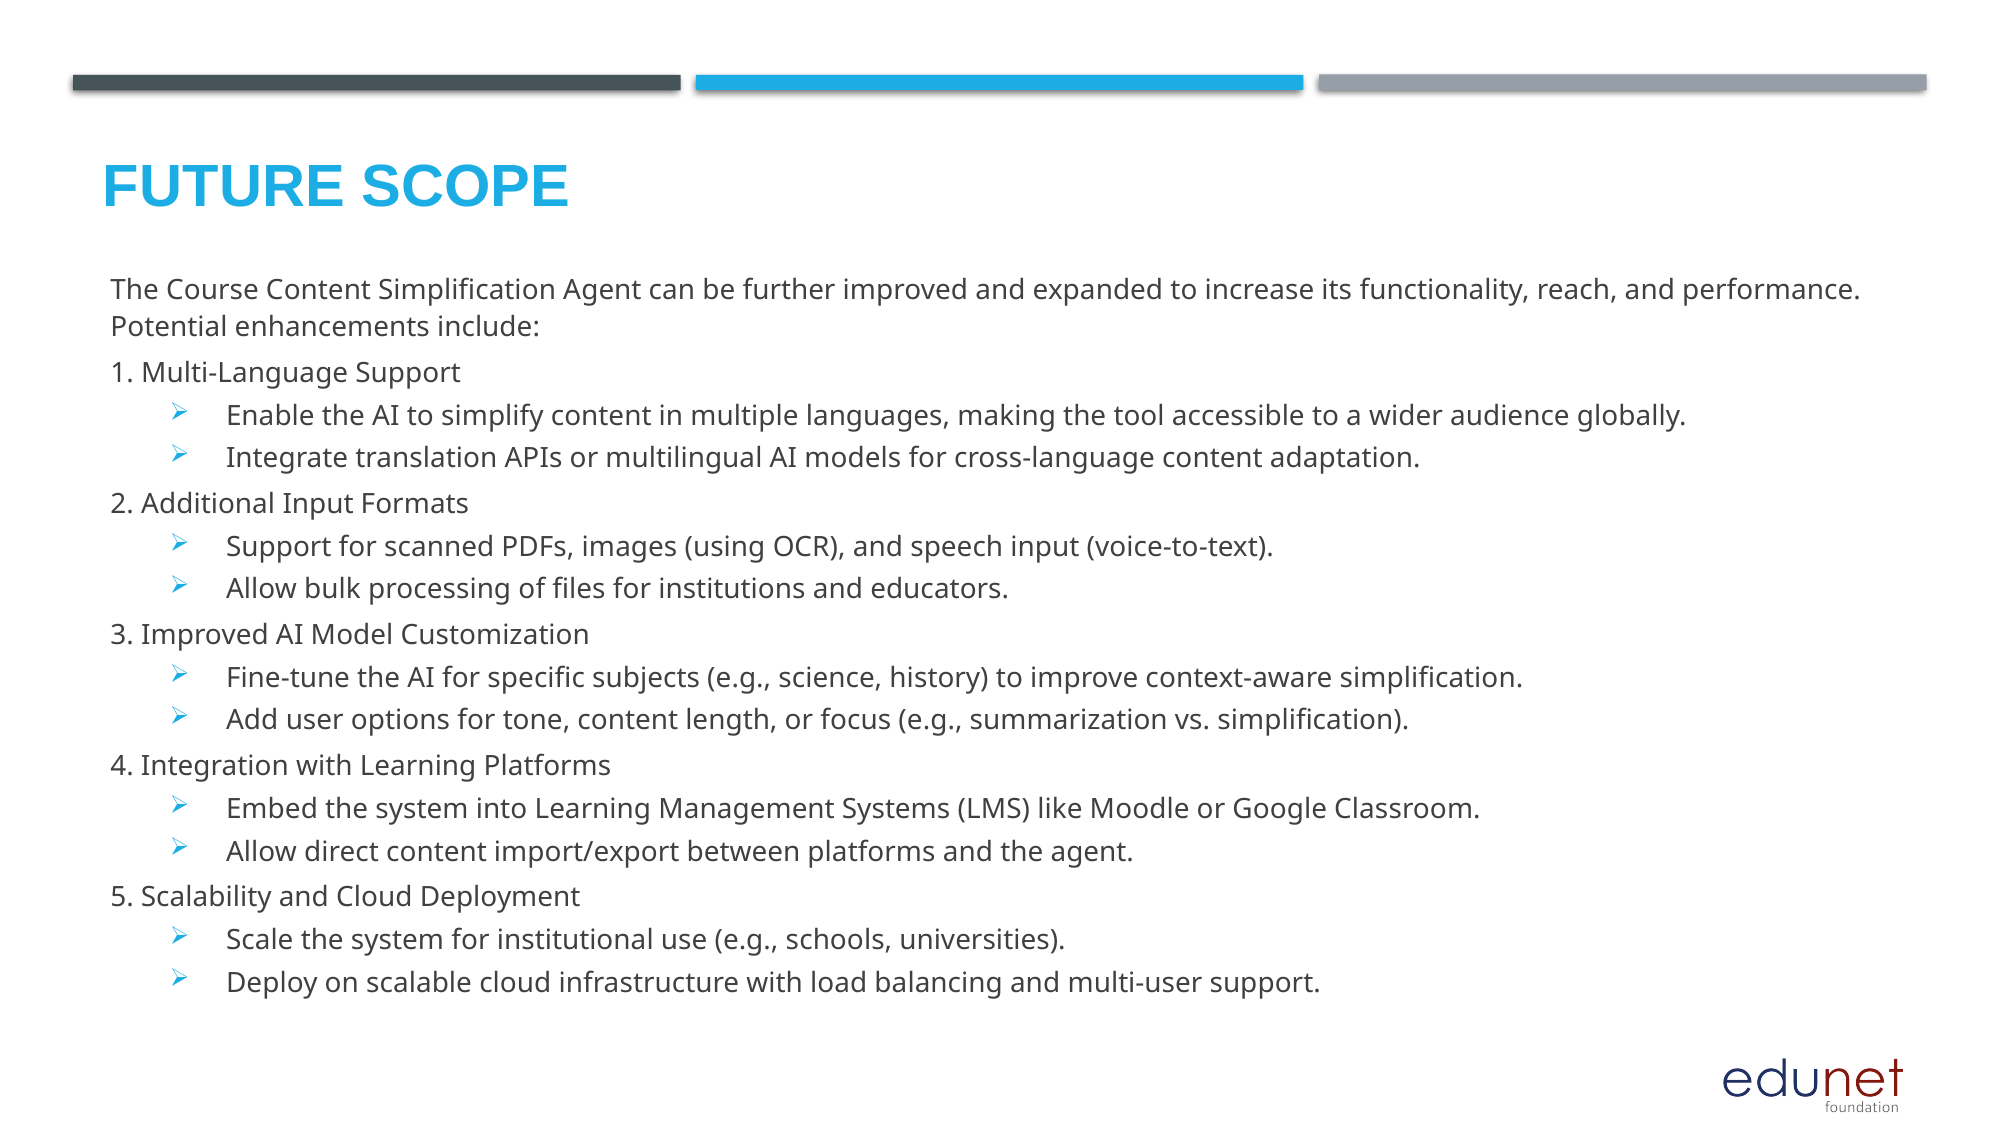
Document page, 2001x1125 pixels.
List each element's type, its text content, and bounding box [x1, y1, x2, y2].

list The Course Content Simplification Agent can be further improved and expanded to increase its functionality, reach, and performance. Potential enhancements include: 1. Multi-Language Support Enable the AI to simplify content in multiple languages, making the tool accessible to a wider audience globally. Integrate translation APIs or multilingual AI models for cross-language content adaptation. 2. Additional Input Formats Support for scanned PDFs, images (using OCR), and speech input (voice-to-text). Allow bulk processing of files for institutions and educators. 3. Improved AI Model Customization Fine-tune the AI for specific subjects (e.g., science, history) to improve context-aware simplification. Add user options for tone, content length, or focus (e.g., summarization vs. simplification). 4. Integration with Learning Platforms Embed the system into Learning Management Systems (LMS) like Moodle or Google Classroom. Allow direct content import/export between platforms and the agent. 5. Scalability and Cloud Deployment Scale the system for institutional use (e.g., schools, universities). Deploy on scalable cloud infrastructure with load balancing and multi-user support. [95, 249, 1905, 1017]
picture [1719, 1056, 1905, 1116]
text_box Future scope [87, 138, 1898, 226]
